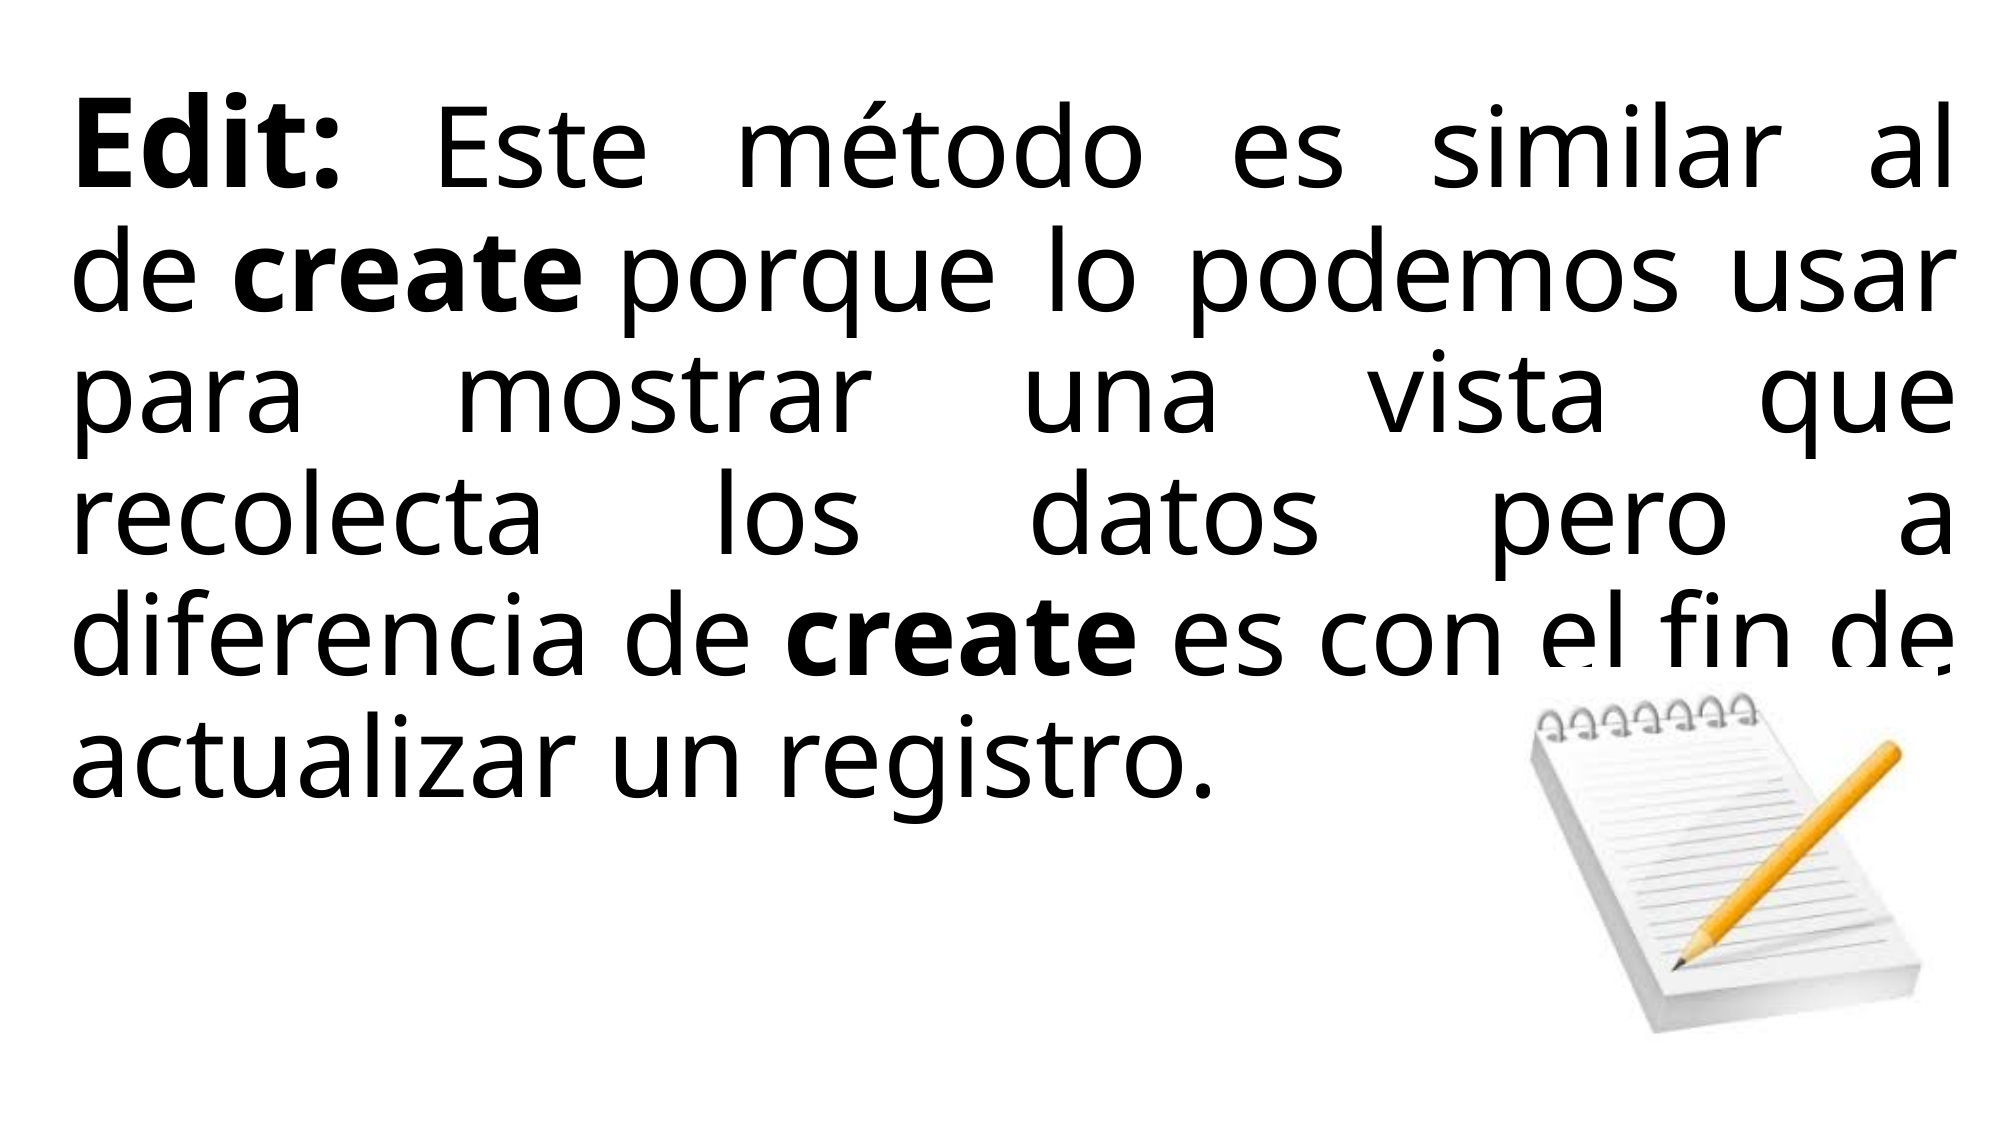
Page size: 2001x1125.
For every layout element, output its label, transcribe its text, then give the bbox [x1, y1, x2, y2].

picture [1508, 667, 1938, 1097]
title Edit: Este método es similar al de create porque lo podemos usar para mostrar una vista que recolecta los datos pero a diferencia de create es con el fin de actualizar un registro. [53, 47, 1975, 854]
